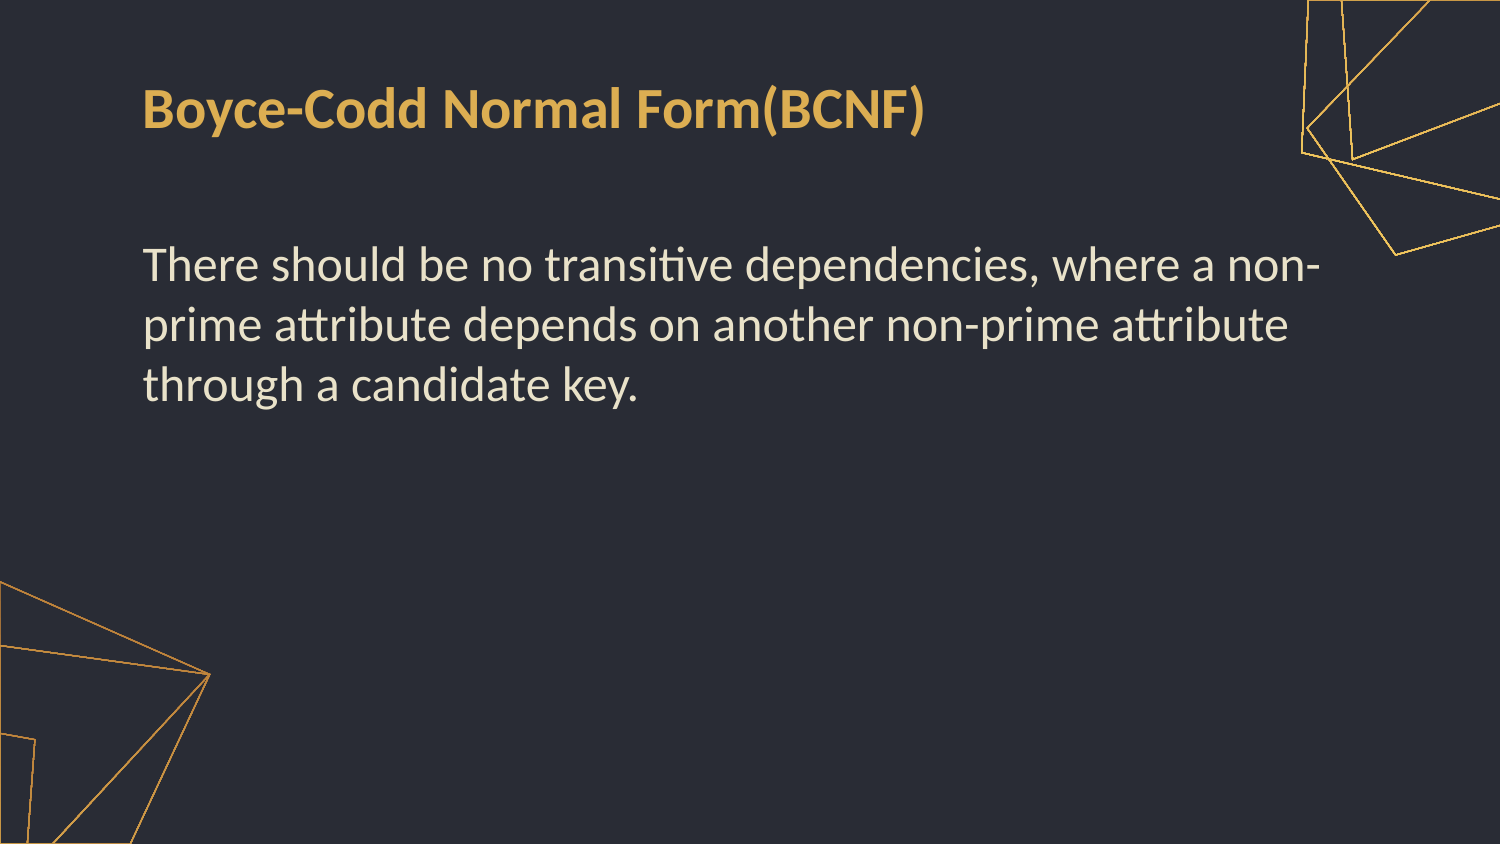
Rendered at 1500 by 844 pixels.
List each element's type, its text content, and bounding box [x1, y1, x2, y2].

text_box There should be no transitive dependencies, where a non-prime attribute depends on another non-prime attribute through a candidate key. [127, 223, 1353, 419]
text_box Boyce-Codd Normal Form(BCNF) [127, 69, 973, 141]
